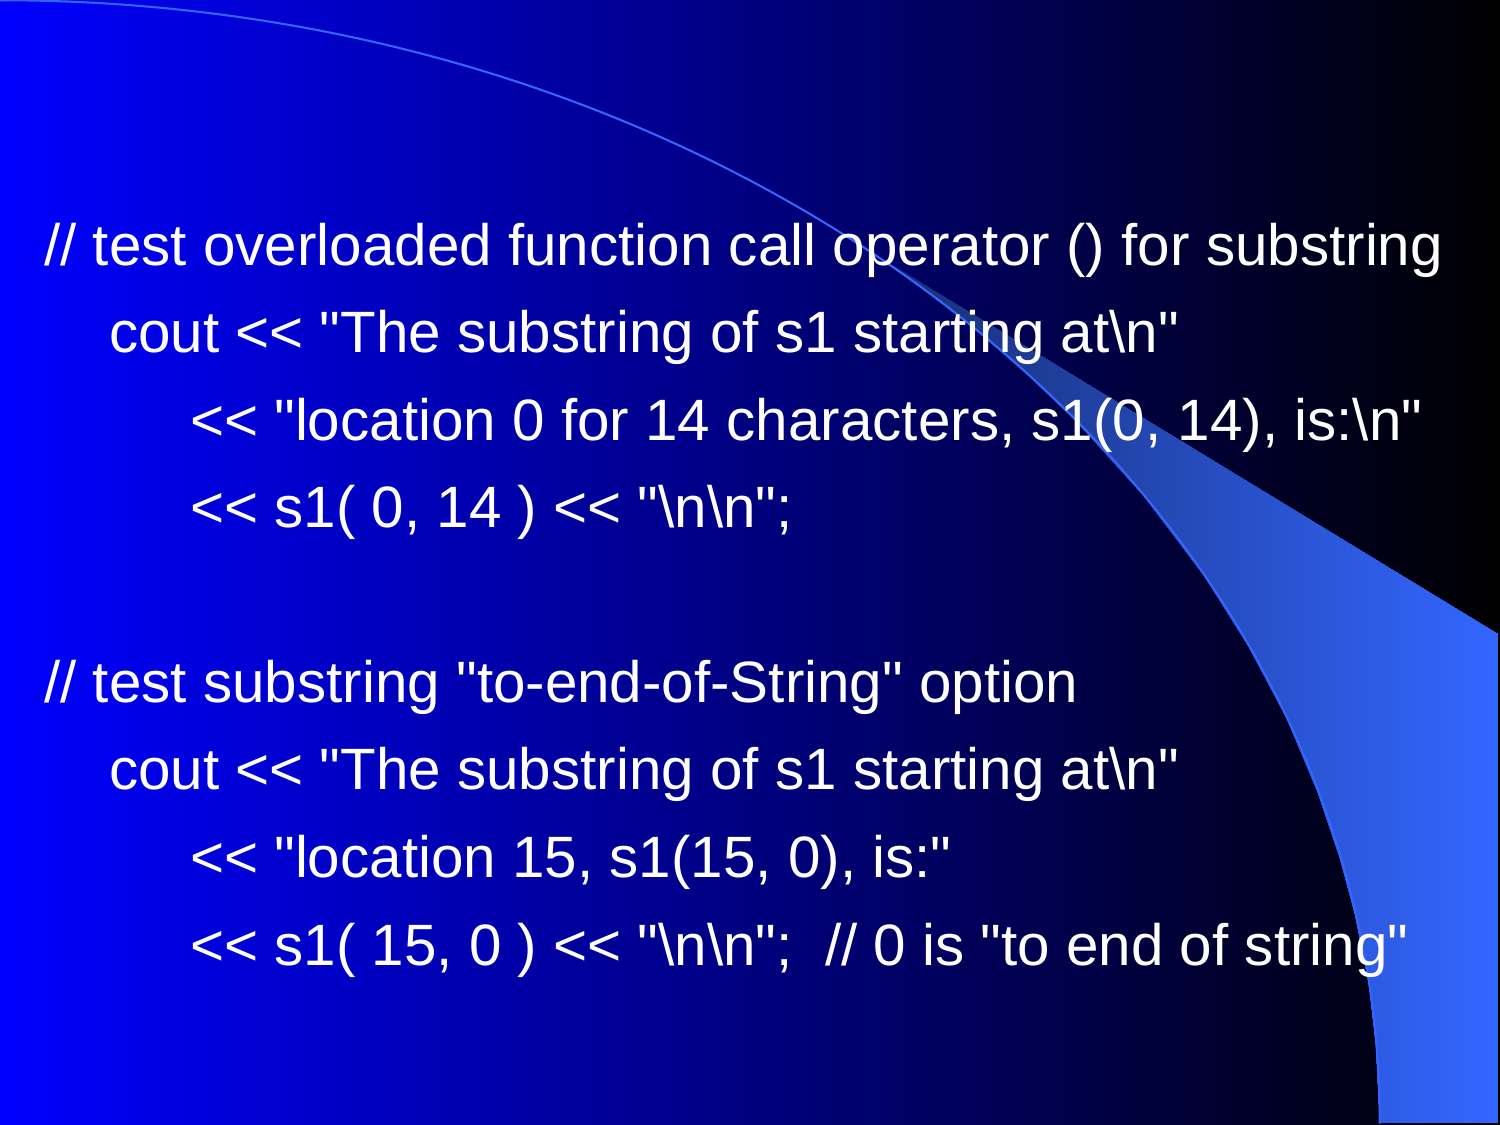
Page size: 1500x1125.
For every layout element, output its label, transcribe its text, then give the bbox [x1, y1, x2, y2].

text_box // test overloaded function call operator () for substring cout << "The substring of s1 starting at\n" << "location 0 for 14 characters, s1(0, 14), is:\n" << s1( 0, 14 ) << "\n\n"; // test substring "to-end-of-String" option cout << "The substring of s1 starting at\n" << "location 15, s1(15, 0), is:" << s1( 15, 0 ) << "\n\n"; // 0 is "to end of string" [29, 182, 1460, 984]
